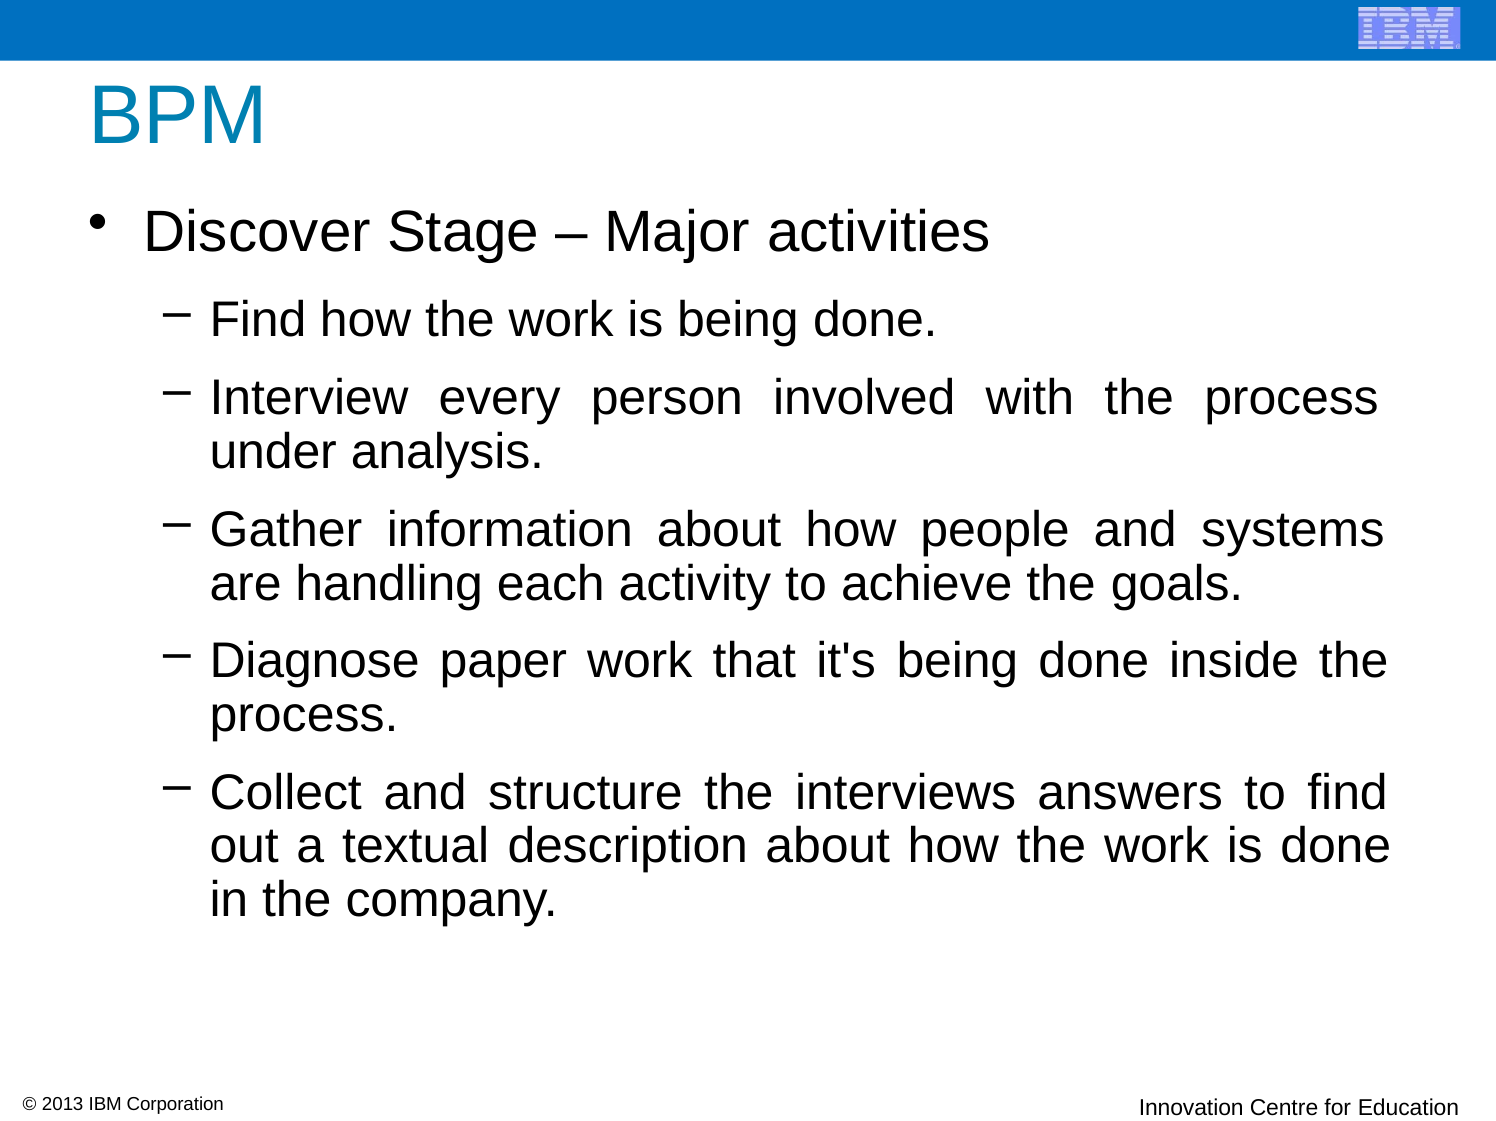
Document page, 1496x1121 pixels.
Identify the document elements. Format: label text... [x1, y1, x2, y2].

text_box Discover Stage – Major activities Find how the work is being done. Interview every person involved with the process under analysis. Gather information about how people and systems are handling each activity to achieve the goals. Diagnose paper work that it's being done inside the process. Collect and structure the interviews answers to find out a textual description about how the work is done in the company. [85, 193, 1410, 927]
title BPM [85, 60, 633, 193]
picture [1358, 7, 1461, 49]
footer © 2013 IBM Corporation [20, 1093, 228, 1121]
slide_number Innovation Centre for Education [1136, 1094, 1463, 1121]
